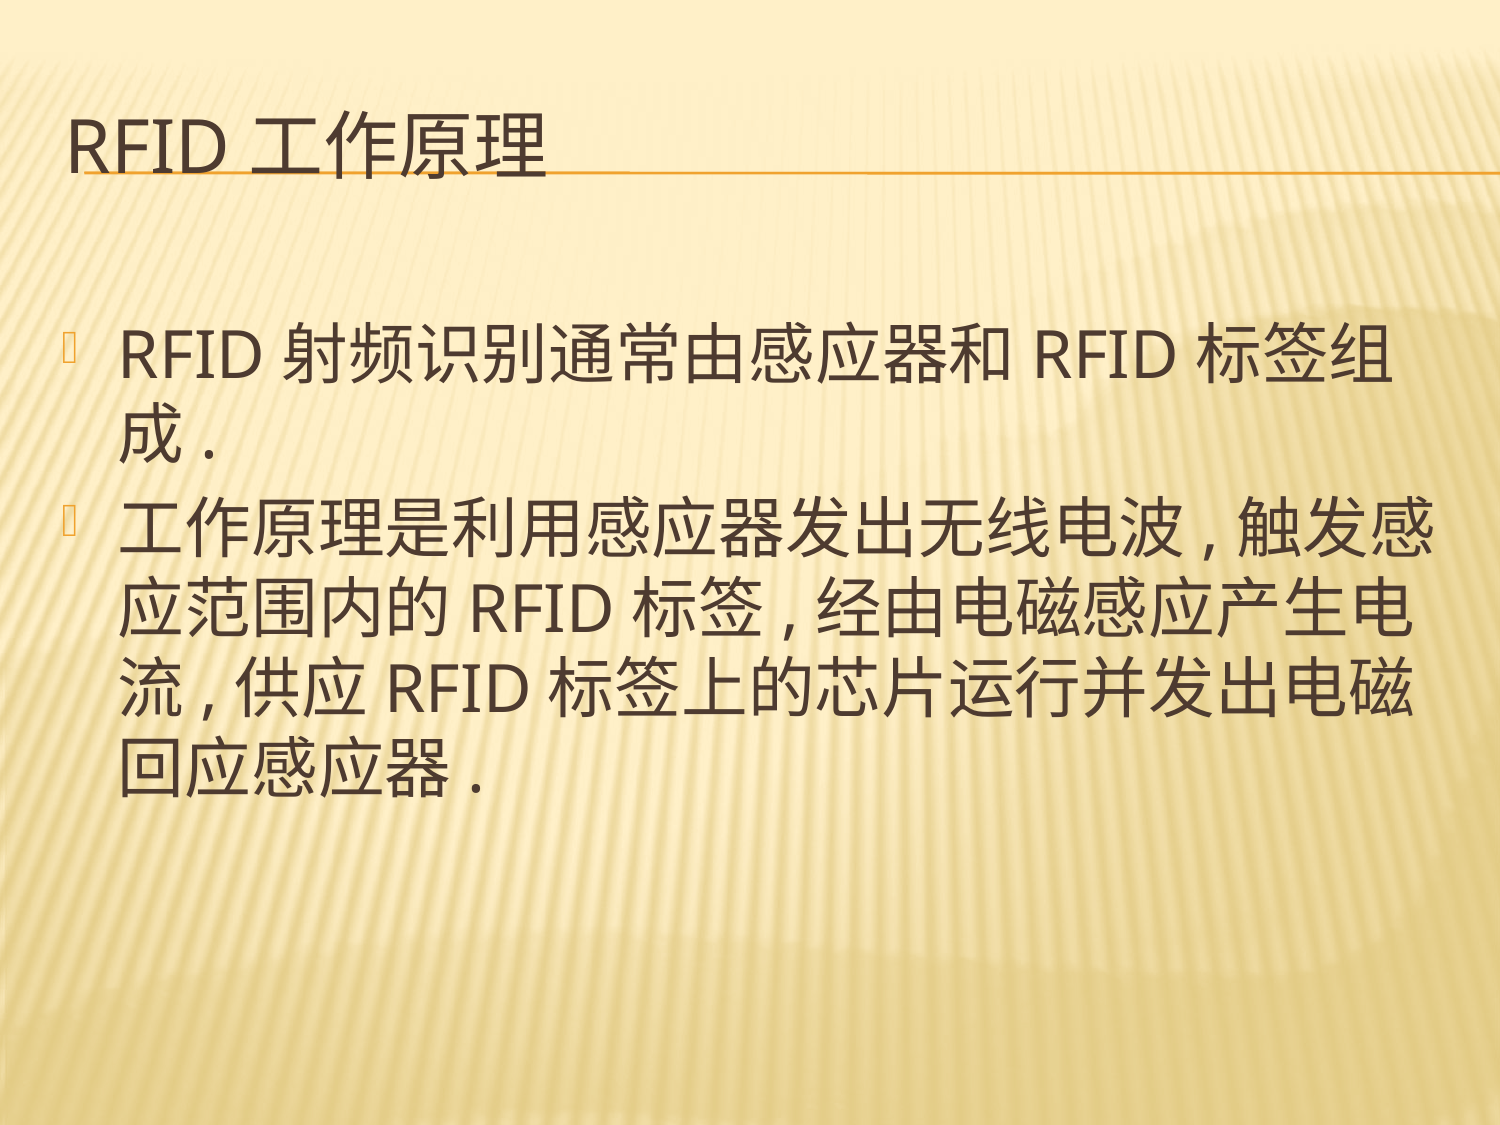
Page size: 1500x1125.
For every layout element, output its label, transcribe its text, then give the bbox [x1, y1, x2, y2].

list RFID射频识别通常由感应器和RFID标签组成. 工作原理是利用感应器发出无线电波,触发感应范围内的RFID标签,经由电磁感应产生电流,供应RFID标签上的芯片运行并发出电磁回应感应器. [46, 304, 1472, 1048]
title RFID工作原理 [50, 75, 1475, 213]
